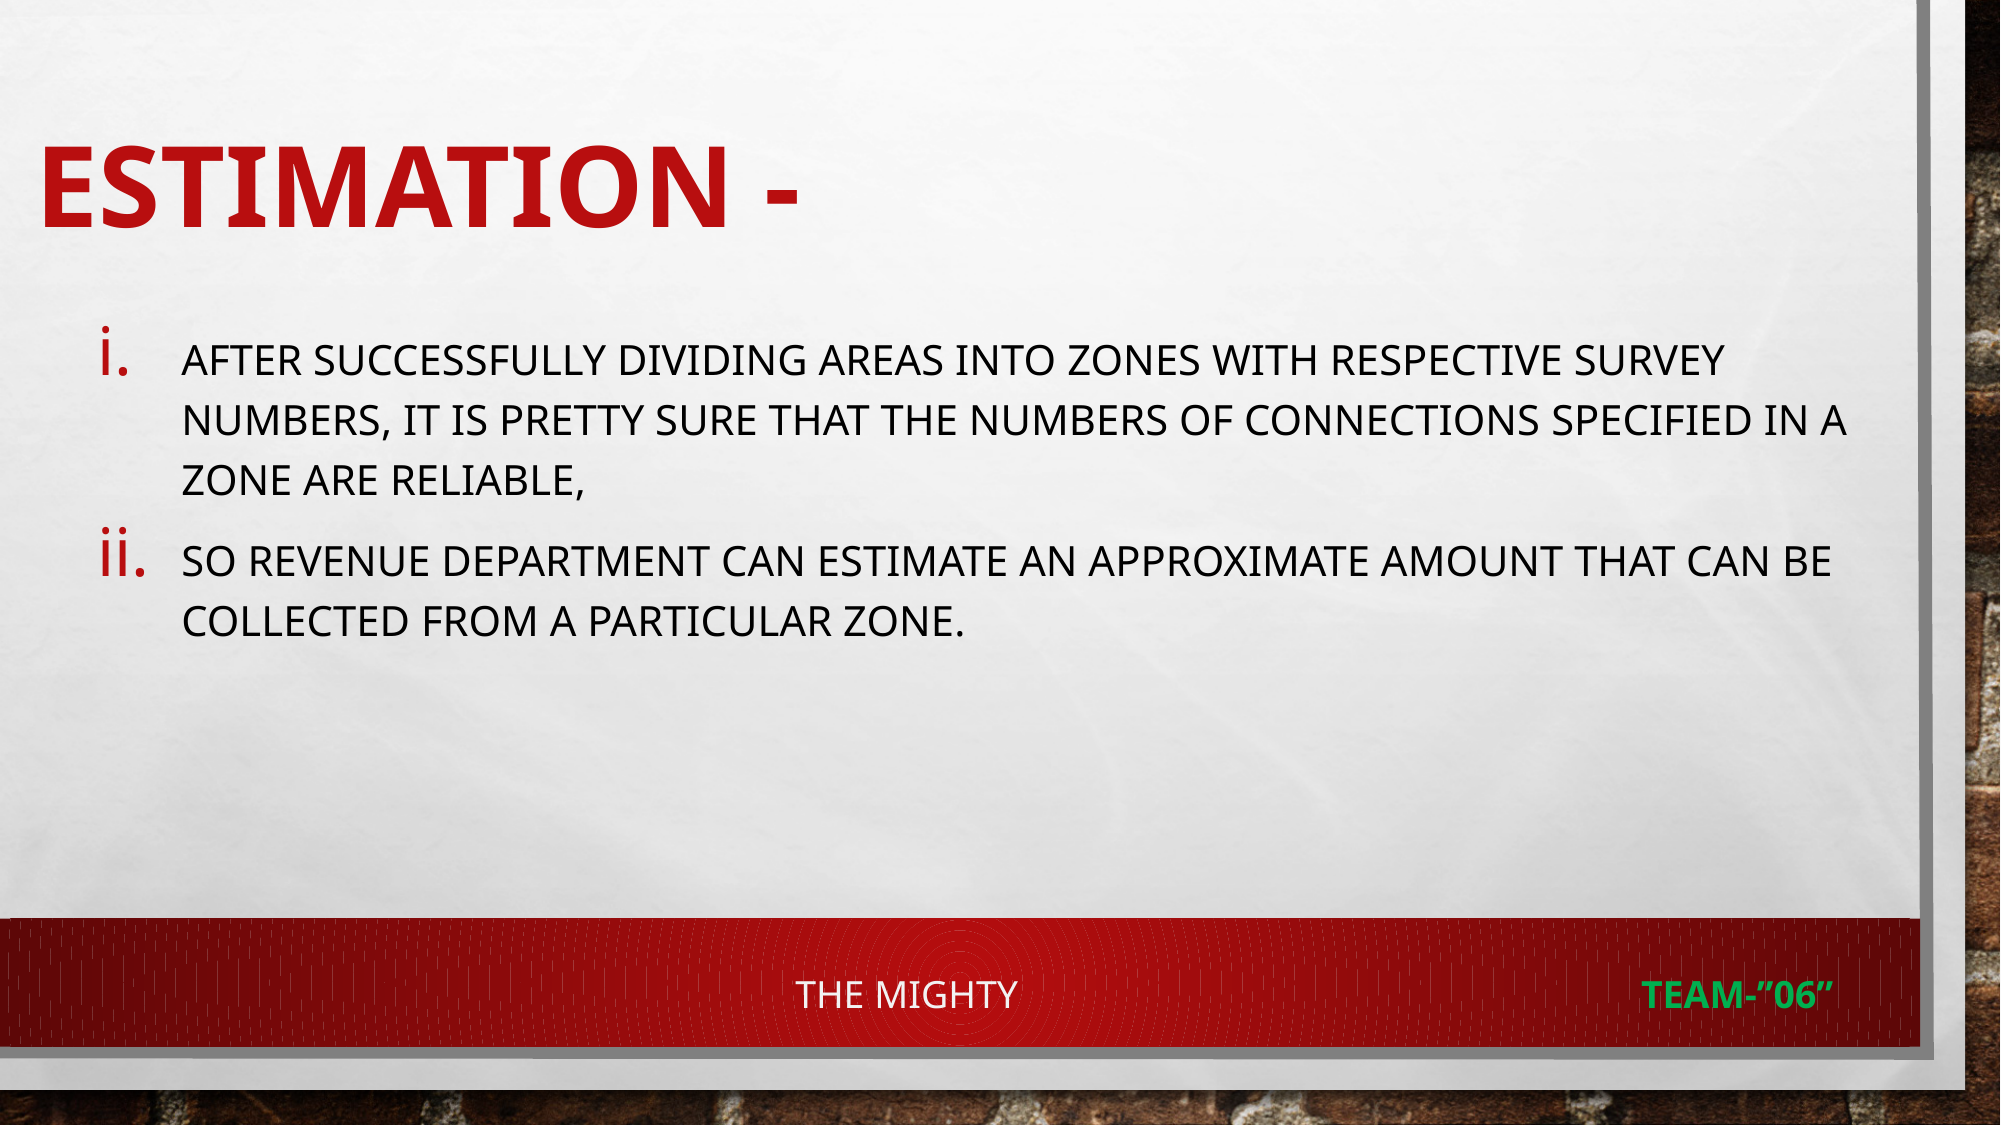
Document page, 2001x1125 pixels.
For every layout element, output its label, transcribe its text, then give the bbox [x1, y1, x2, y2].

title Estimation - [20, 88, 1819, 430]
text_box THE MIGHTY [780, 963, 1033, 1023]
text_box TEAM-”06” [1626, 963, 1849, 1023]
picture [0, 0, 2000, 1125]
list After successfully dividing areas into zones with respective survey numbers, it is pretty sure that the numbers of connections specified in a zone are reliable, So revenue department can estimate an approximate amount that can be collected from a particular zone. [82, 156, 1957, 894]
